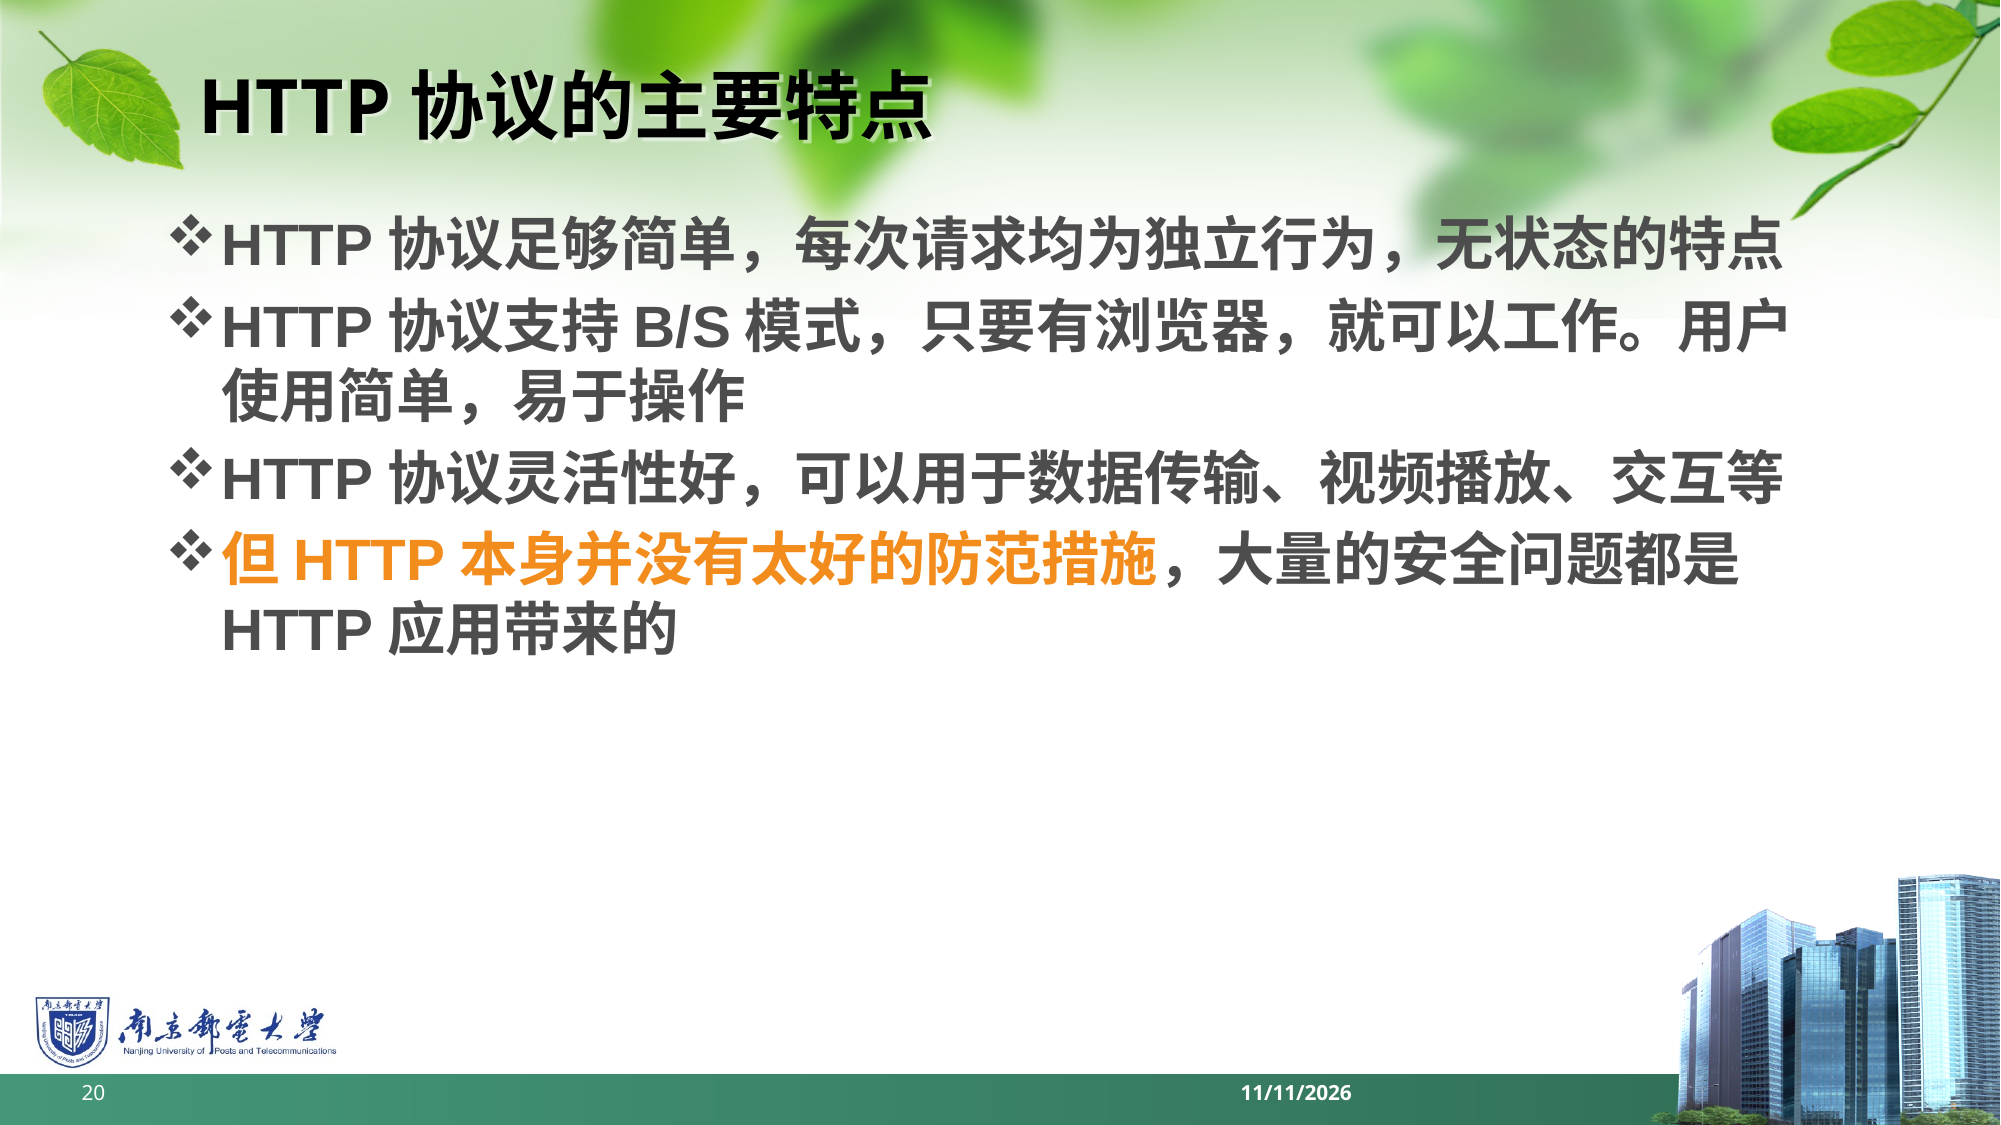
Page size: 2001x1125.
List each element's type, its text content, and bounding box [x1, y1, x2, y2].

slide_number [900, 1072, 1367, 1113]
title HTTP协议的主要特点 [183, 57, 1767, 150]
picture [0, 0, 2000, 319]
slide_number 20 [66, 1072, 184, 1113]
picture [33, 995, 338, 1070]
list HTTP协议足够简单，每次请求均为独立行为，无状态的特点 HTTP协议支持B/S模式，只要有浏览器，就可以工作。用户使用简单，易于操作 HTTP协议灵活性好，可以用于数据传输、视频播放、交互等 但HTTP本身并没有太好的防范措施，大量的安全问题都是HTTP应用带来的 [150, 200, 1838, 1038]
